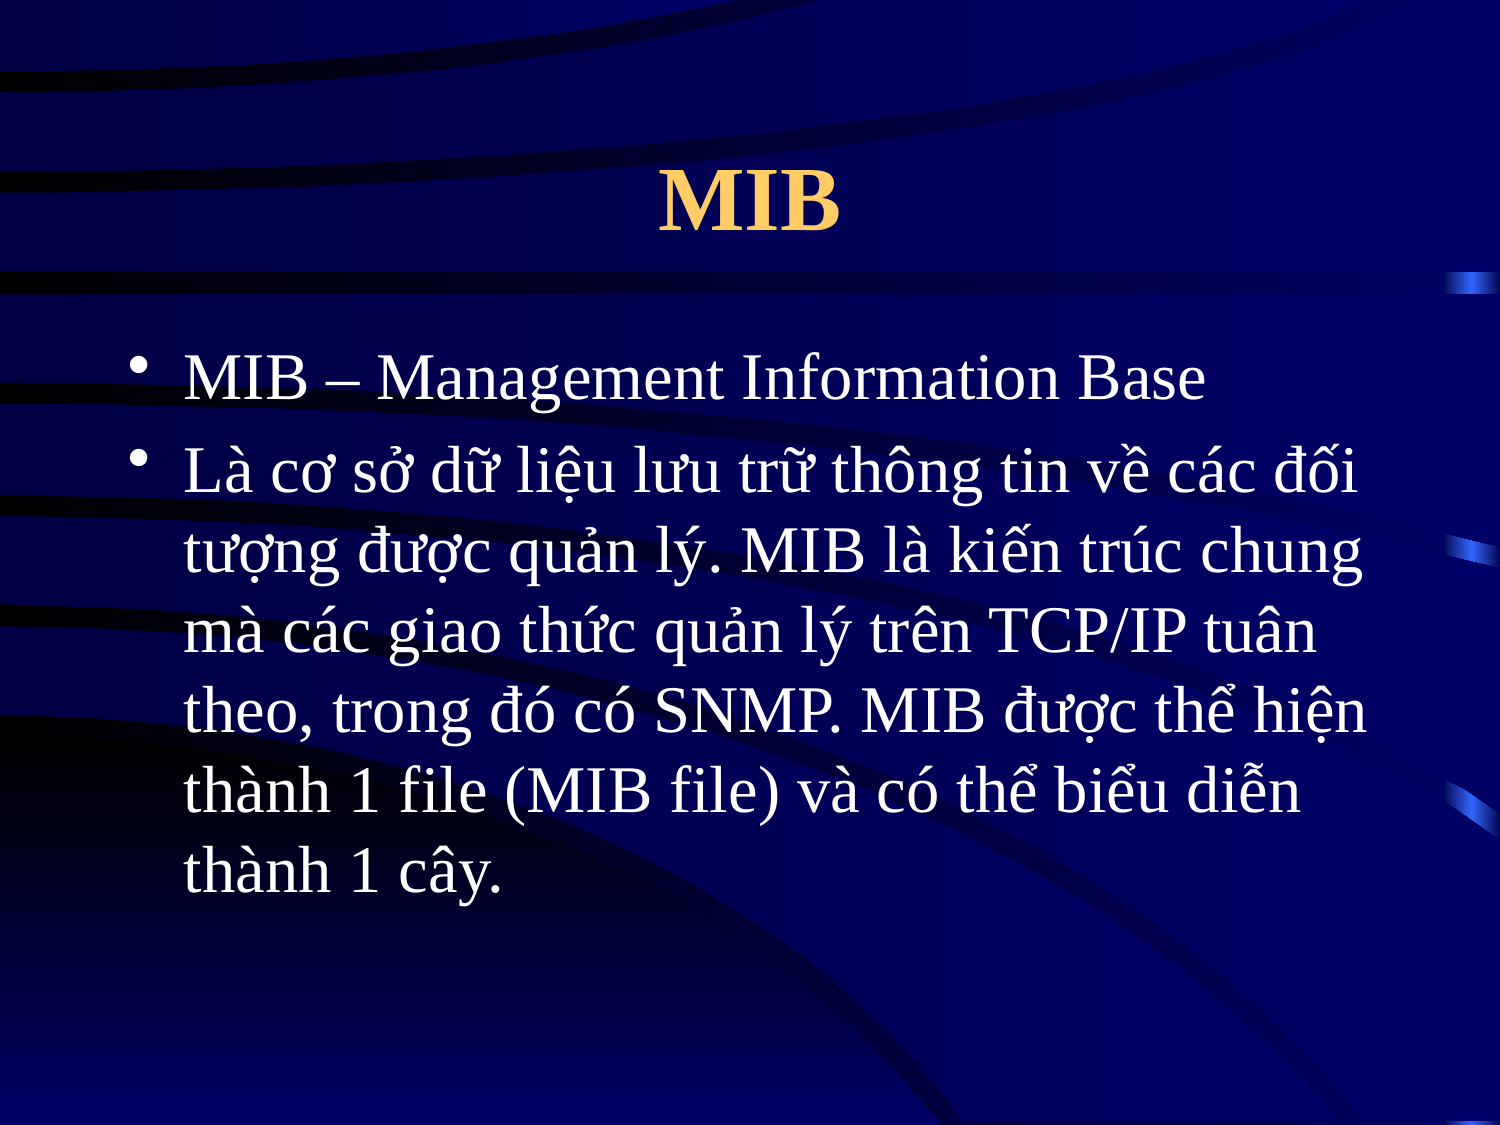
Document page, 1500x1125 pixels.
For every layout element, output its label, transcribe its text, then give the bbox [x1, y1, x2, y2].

list MIB – Management Information Base Là cơ sở dữ liệu lưu trữ thông tin về các đối tượng được quản lý. MIB là kiến trúc chung mà các giao thức quản lý trên TCP/IP tuân theo, trong đó có SNMP. MIB được thể hiện thành 1 file (MIB file) và có thể biểu diễn thành 1 cây. [112, 324, 1388, 1001]
title MIB [112, 99, 1388, 288]
